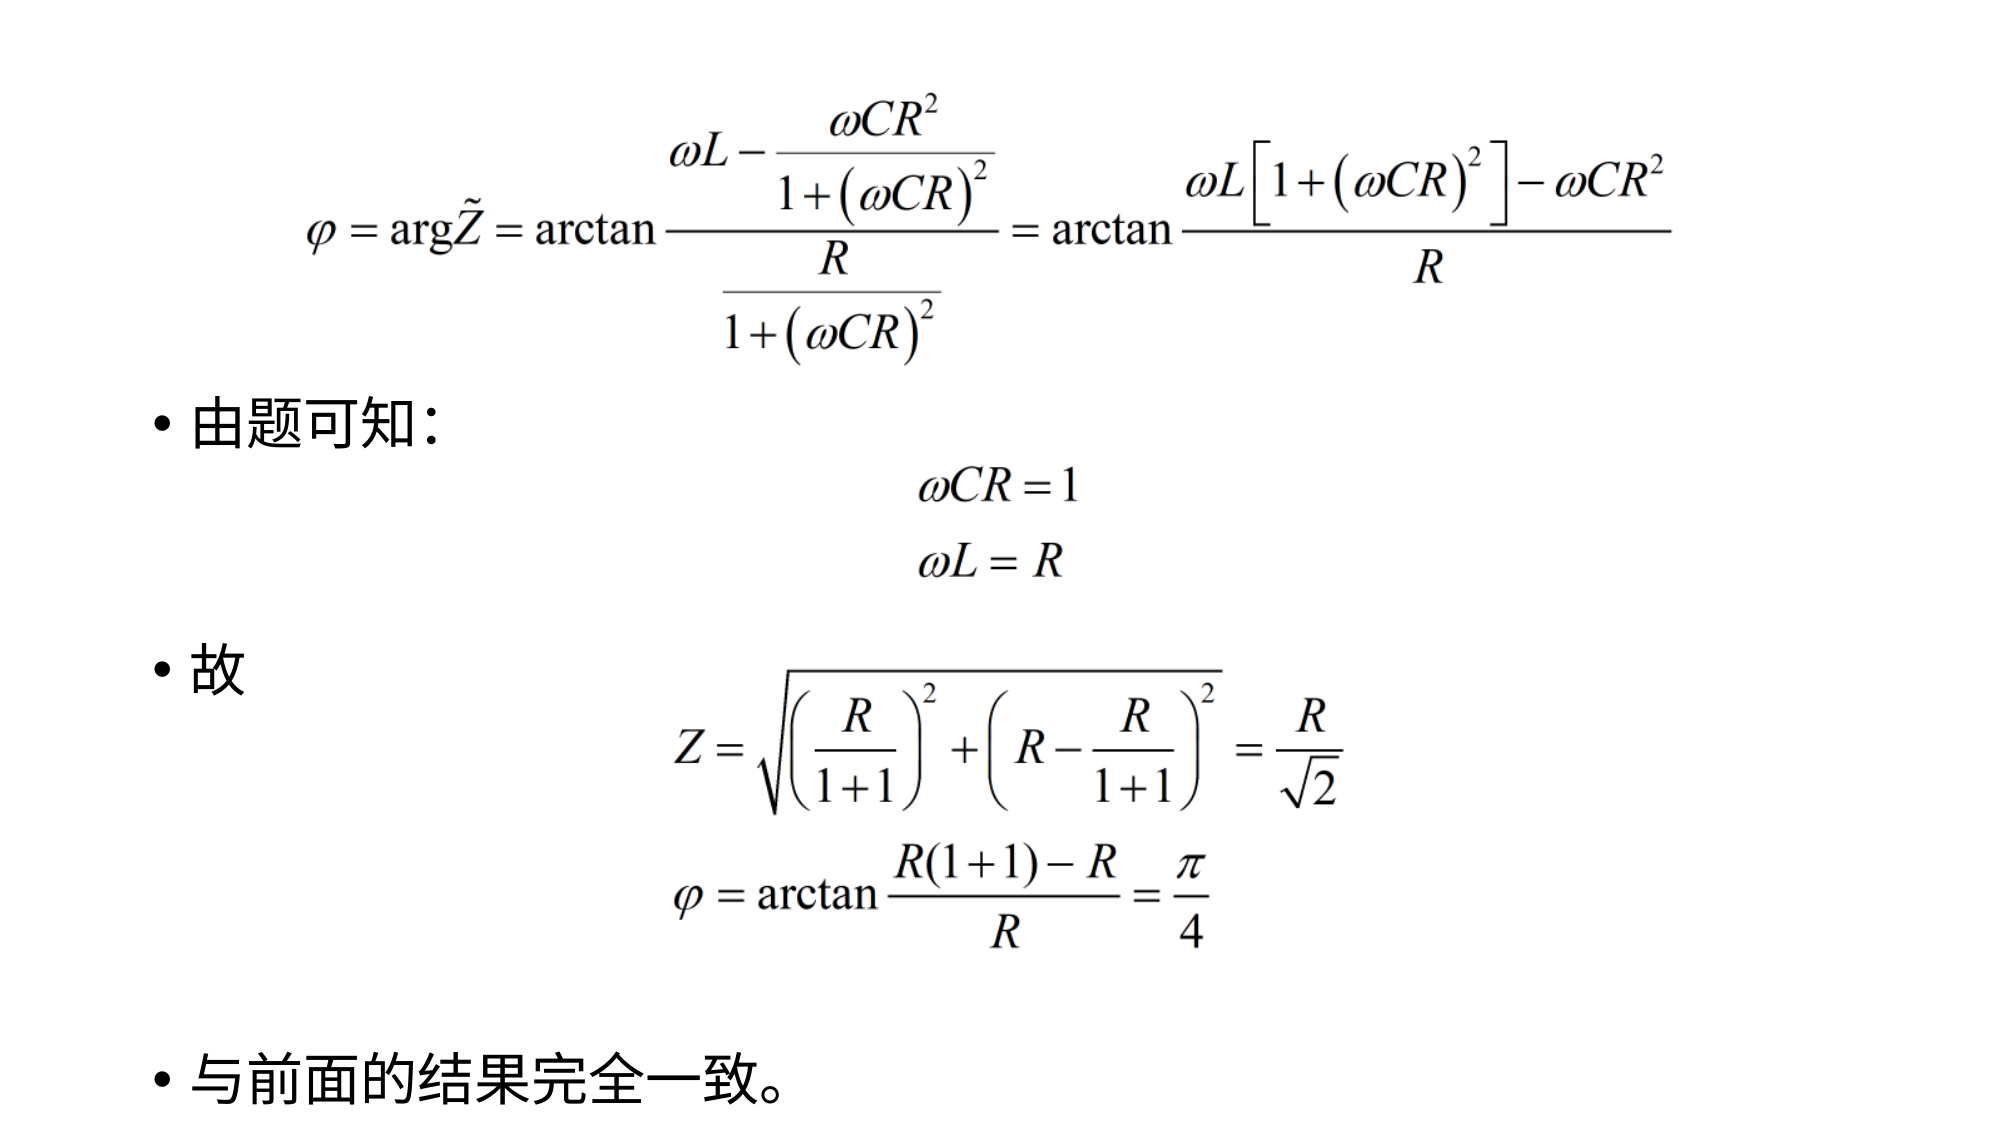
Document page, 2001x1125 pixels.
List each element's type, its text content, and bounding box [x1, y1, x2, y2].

picture [911, 456, 1089, 587]
picture [667, 649, 1355, 980]
picture [300, 88, 1700, 377]
list 由题可知： 故 与前面的结果完全一致。 [137, 299, 1863, 1125]
